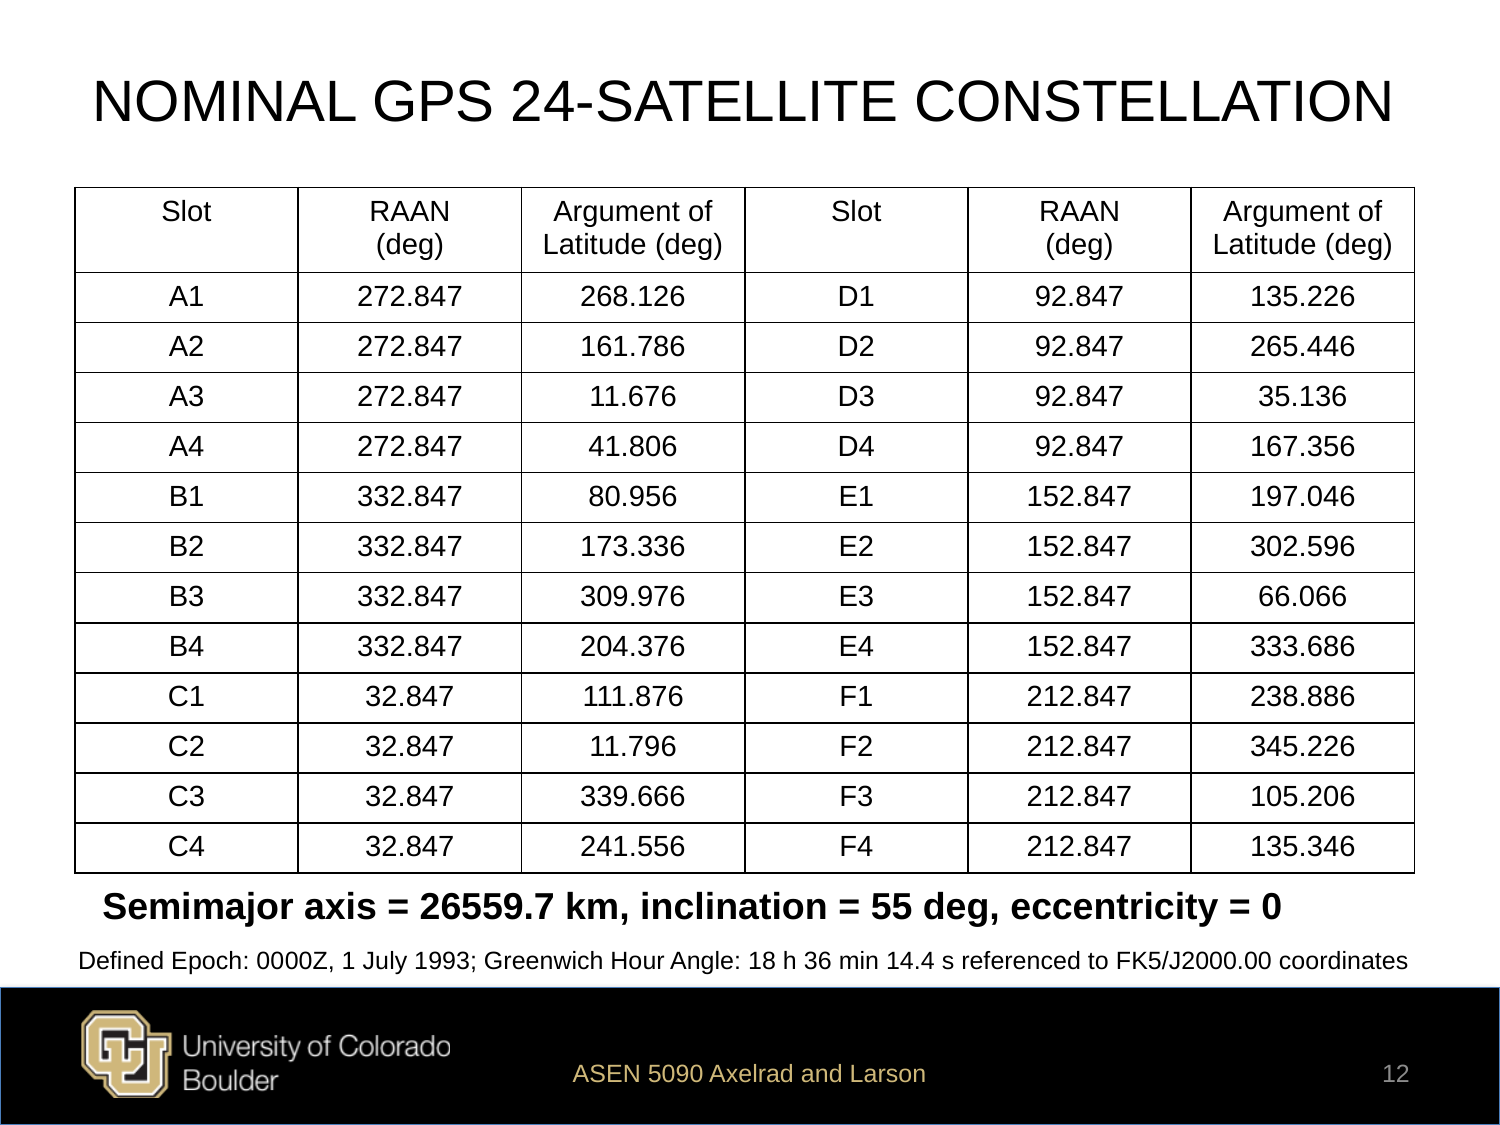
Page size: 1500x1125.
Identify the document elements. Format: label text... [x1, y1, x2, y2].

table_cell 332.847 [299, 523, 521, 572]
table_header Argument of Latitude (deg) [1192, 188, 1414, 272]
table_cell D1 [746, 273, 967, 322]
table_header RAAN (deg) [299, 188, 521, 272]
table_cell 152.847 [969, 573, 1190, 622]
table_cell C3 [76, 774, 297, 822]
table_cell A3 [76, 373, 297, 422]
table_cell 32.847 [299, 724, 521, 772]
table_cell 272.847 [299, 373, 521, 422]
title NOMINAL GPS 24-SATELLITE CONSTELLATION [77, 12, 1434, 184]
table_cell 92.847 [969, 273, 1190, 322]
table_cell E1 [746, 473, 967, 522]
table_cell 41.806 [522, 423, 744, 472]
text_box Semimajor axis = 26559.7 km, inclination = 55 deg, eccentricity = 0 [87, 874, 1298, 935]
table_cell 309.976 [522, 573, 744, 622]
table_cell C2 [76, 724, 297, 772]
table_cell 167.356 [1192, 423, 1414, 472]
table_cell 332.847 [299, 473, 521, 522]
table_cell 173.336 [522, 523, 744, 572]
slide_number 12 [1074, 1042, 1425, 1103]
table_cell B4 [76, 624, 297, 672]
table_cell 212.847 [969, 824, 1190, 872]
table_cell 272.847 [299, 423, 521, 472]
table_cell D3 [746, 373, 967, 422]
table_cell 35.136 [1192, 373, 1414, 422]
table_cell 339.666 [522, 774, 744, 822]
table_header Slot [746, 188, 967, 272]
table_cell E2 [746, 523, 967, 572]
table_cell 11.796 [522, 724, 744, 772]
table_cell 152.847 [969, 523, 1190, 572]
table_cell 272.847 [299, 323, 521, 372]
footer ASEN 5090 Axelrad and Larson [512, 1042, 988, 1103]
table_cell 66.066 [1192, 573, 1414, 622]
table_header RAAN (deg) [969, 188, 1190, 272]
table_cell 212.847 [969, 674, 1190, 722]
table_cell B2 [76, 523, 297, 572]
table_header Slot [76, 188, 297, 272]
table_cell A2 [76, 323, 297, 372]
table_cell 332.847 [299, 573, 521, 622]
table_cell 302.596 [1192, 523, 1414, 572]
table_cell 135.346 [1192, 824, 1414, 872]
table_cell 32.847 [299, 674, 521, 722]
table_cell 11.676 [522, 373, 744, 422]
table_cell 105.206 [1192, 774, 1414, 822]
table_cell D4 [746, 423, 967, 472]
table_cell F3 [746, 774, 967, 822]
table_cell A4 [76, 423, 297, 472]
table_cell 32.847 [299, 774, 521, 822]
table_cell B3 [76, 573, 297, 622]
table_cell B1 [76, 473, 297, 522]
table_cell 111.876 [522, 674, 744, 722]
table_cell 152.847 [969, 624, 1190, 672]
table_cell 32.847 [299, 824, 521, 872]
table_cell E4 [746, 624, 967, 672]
table_cell 161.786 [522, 323, 744, 372]
table_cell 332.847 [299, 624, 521, 672]
table_cell C1 [76, 674, 297, 722]
table_cell 197.046 [1192, 473, 1414, 522]
table_cell F2 [746, 724, 967, 772]
table_cell C4 [76, 824, 297, 872]
table_cell 333.686 [1192, 624, 1414, 672]
table_cell D2 [746, 323, 967, 372]
table_cell F4 [746, 824, 967, 872]
table_cell A1 [76, 273, 297, 322]
table_cell E3 [746, 573, 967, 622]
table_cell 265.446 [1192, 323, 1414, 372]
table_cell F1 [746, 674, 967, 722]
table_cell 212.847 [969, 724, 1190, 772]
table_cell 92.847 [969, 423, 1190, 472]
table_cell 345.226 [1192, 724, 1414, 772]
table_cell 80.956 [522, 473, 744, 522]
table_cell 92.847 [969, 373, 1190, 422]
table_cell 272.847 [299, 273, 521, 322]
table_cell 204.376 [522, 624, 744, 672]
table_cell 212.847 [969, 774, 1190, 822]
table_cell 135.226 [1192, 273, 1414, 322]
table_cell 92.847 [969, 323, 1190, 372]
table_cell 238.886 [1192, 674, 1414, 722]
table_cell 241.556 [522, 824, 744, 872]
table_cell 152.847 [969, 473, 1190, 522]
table_cell 268.126 [522, 273, 744, 322]
table_header Argument of Latitude (deg) [522, 188, 744, 272]
text_box Defined Epoch: 0000Z, 1 July 1993; Greenwich Hour Angle: 18 h 36 min 14.4 s referenced to FK5/J2000.00 coordinates [63, 937, 1427, 983]
